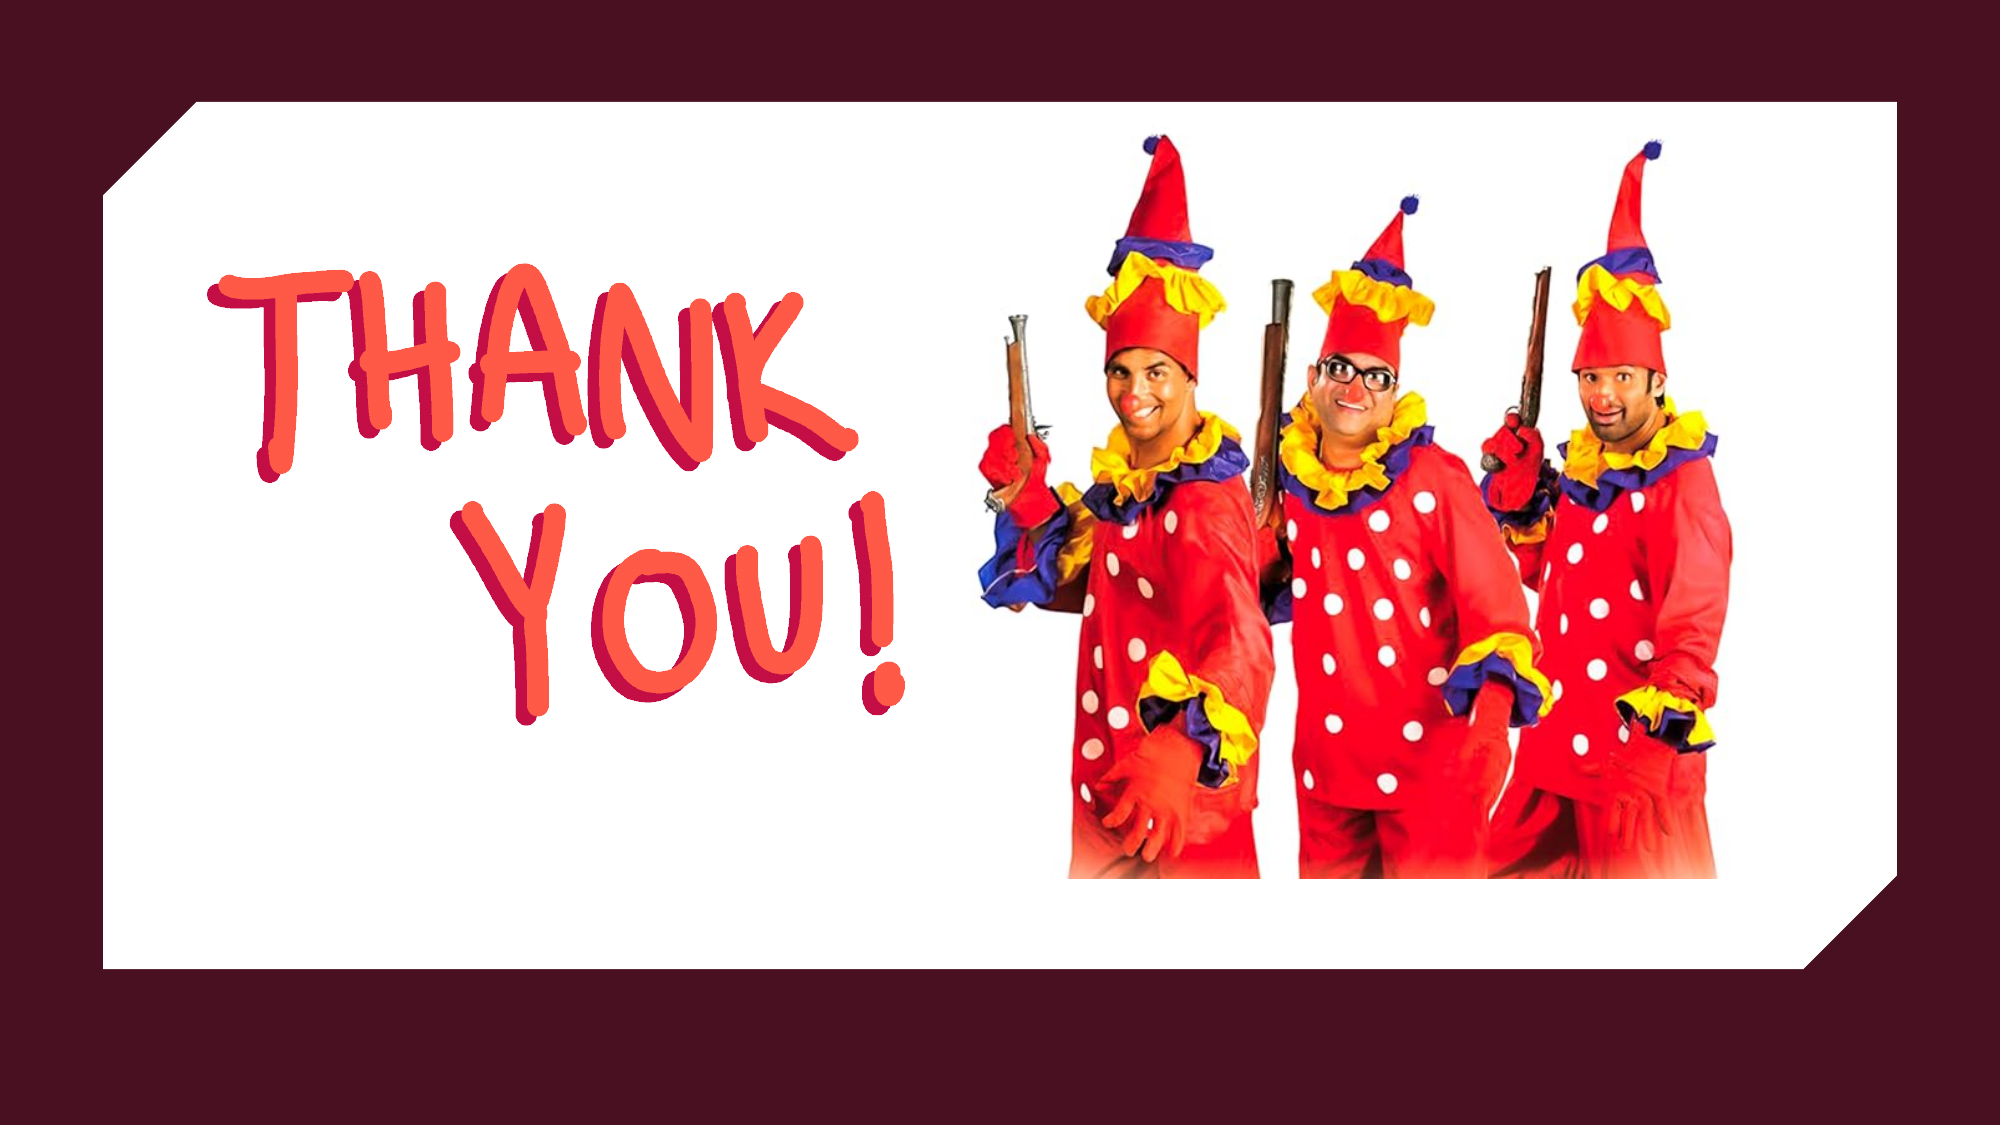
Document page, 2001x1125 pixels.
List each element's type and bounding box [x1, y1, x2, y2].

text_box [0, 0, 2000, 1125]
text_box [150, 100, 1899, 485]
text_box [101, 176, 1510, 971]
picture [120, 116, 1759, 879]
text_box [1510, 485, 2000, 1013]
